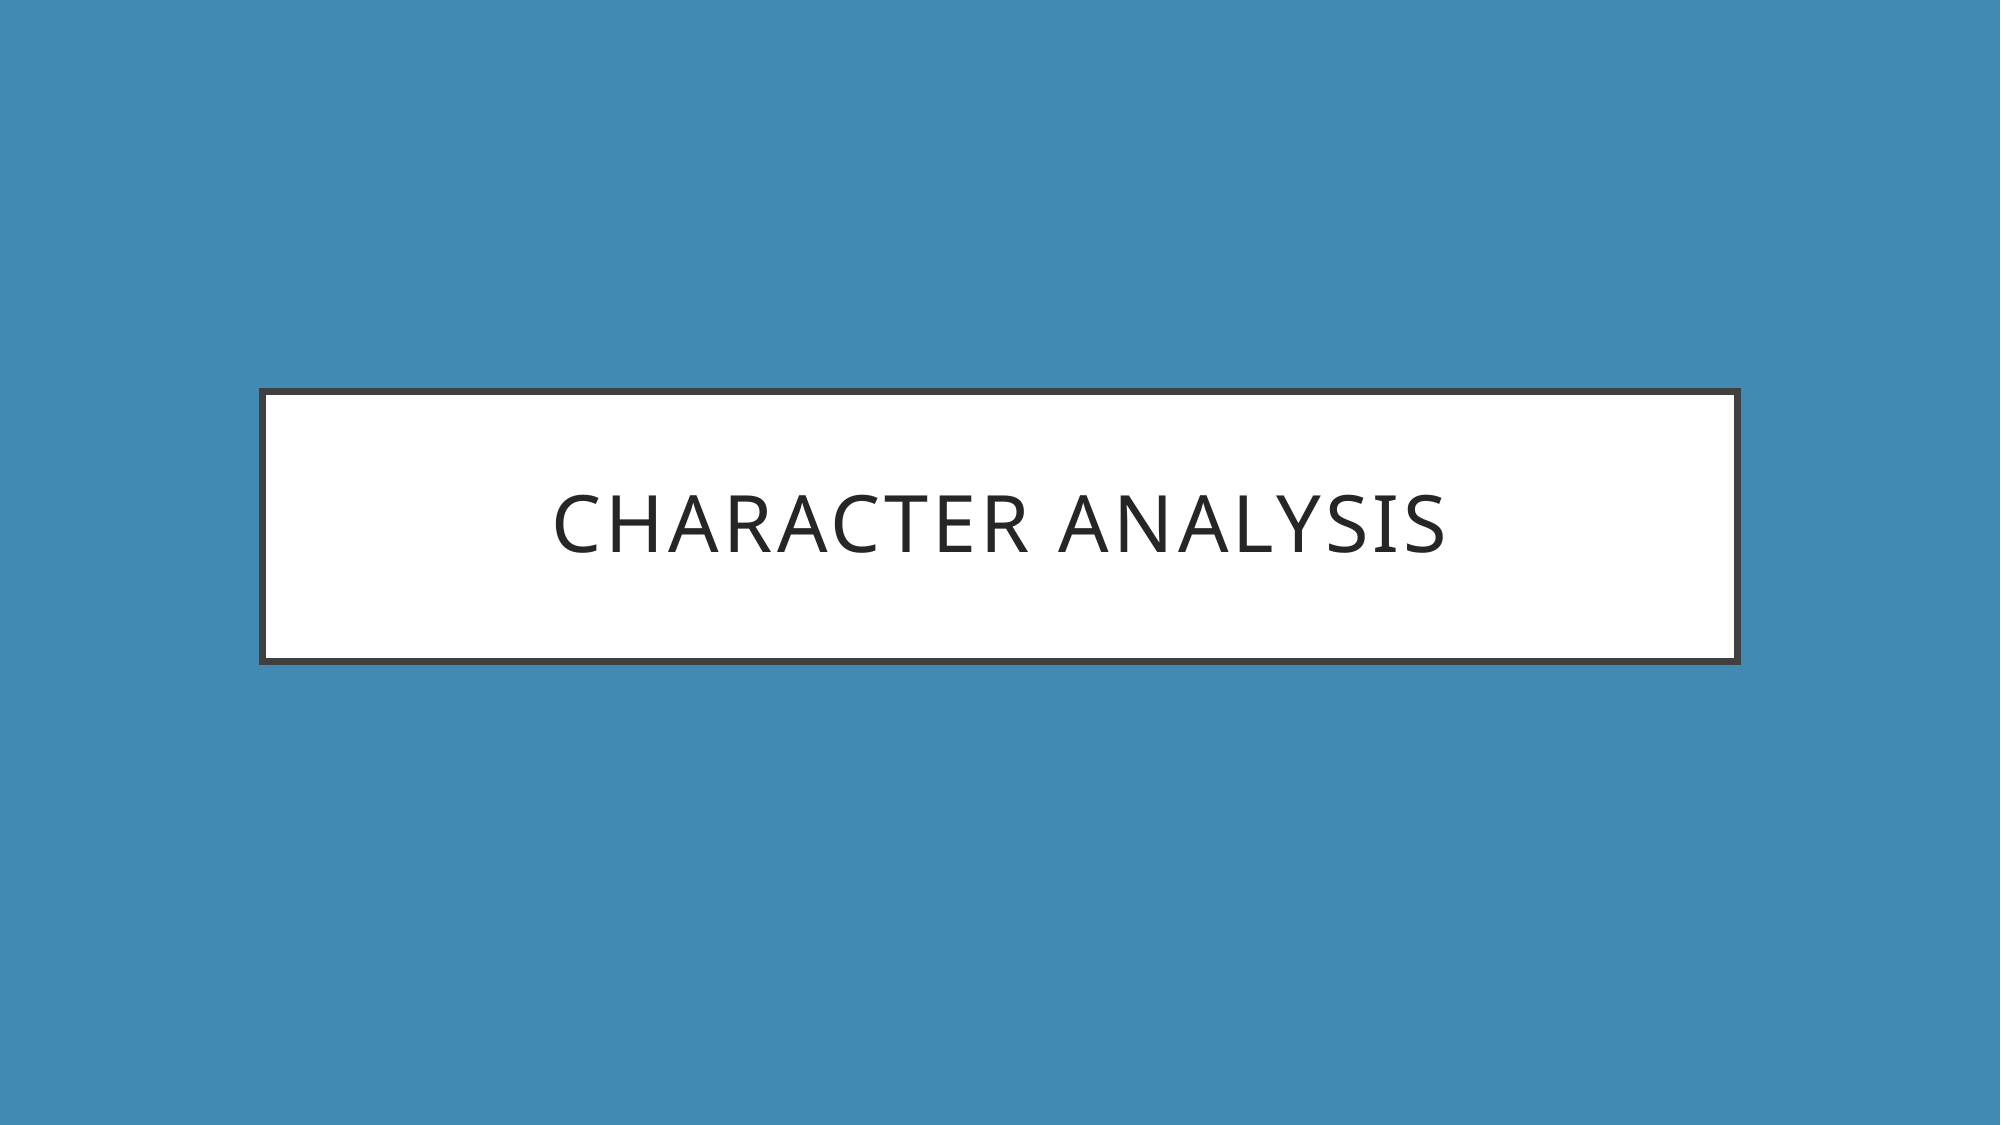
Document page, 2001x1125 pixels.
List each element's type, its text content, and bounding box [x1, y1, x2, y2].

title Character Analysis [259, 388, 1741, 665]
